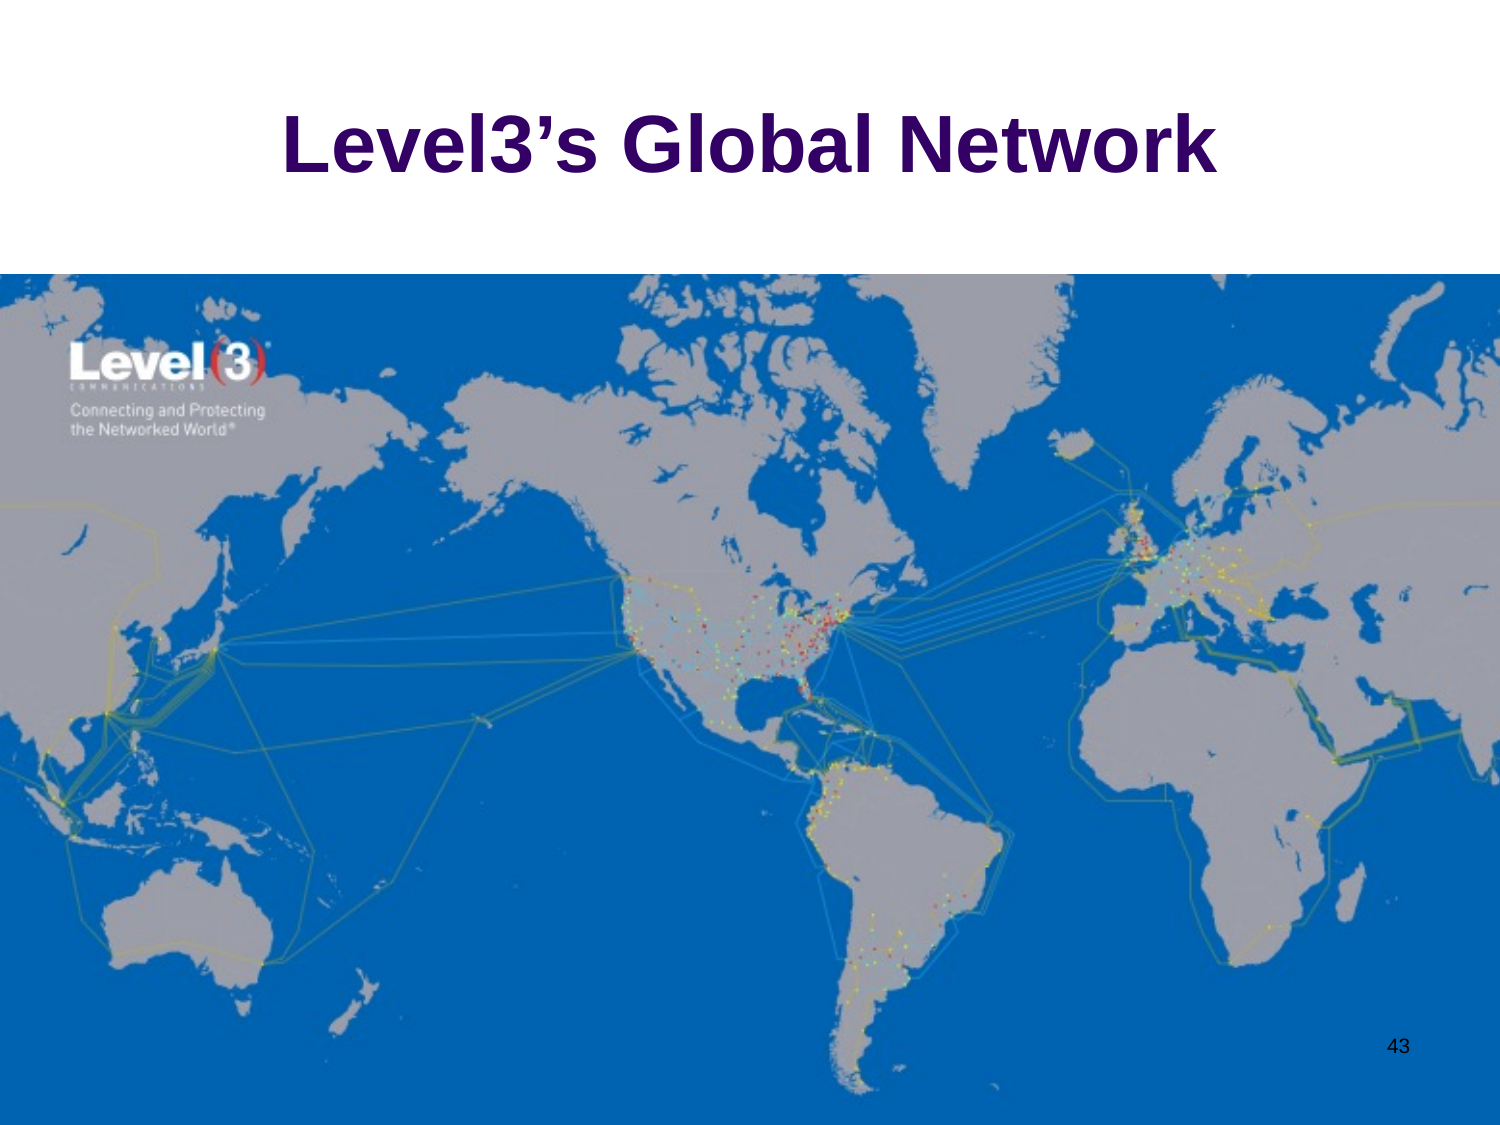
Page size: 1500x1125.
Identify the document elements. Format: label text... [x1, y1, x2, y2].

title Level3’s Global Network [0, 54, 1500, 197]
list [0, 274, 1500, 1125]
